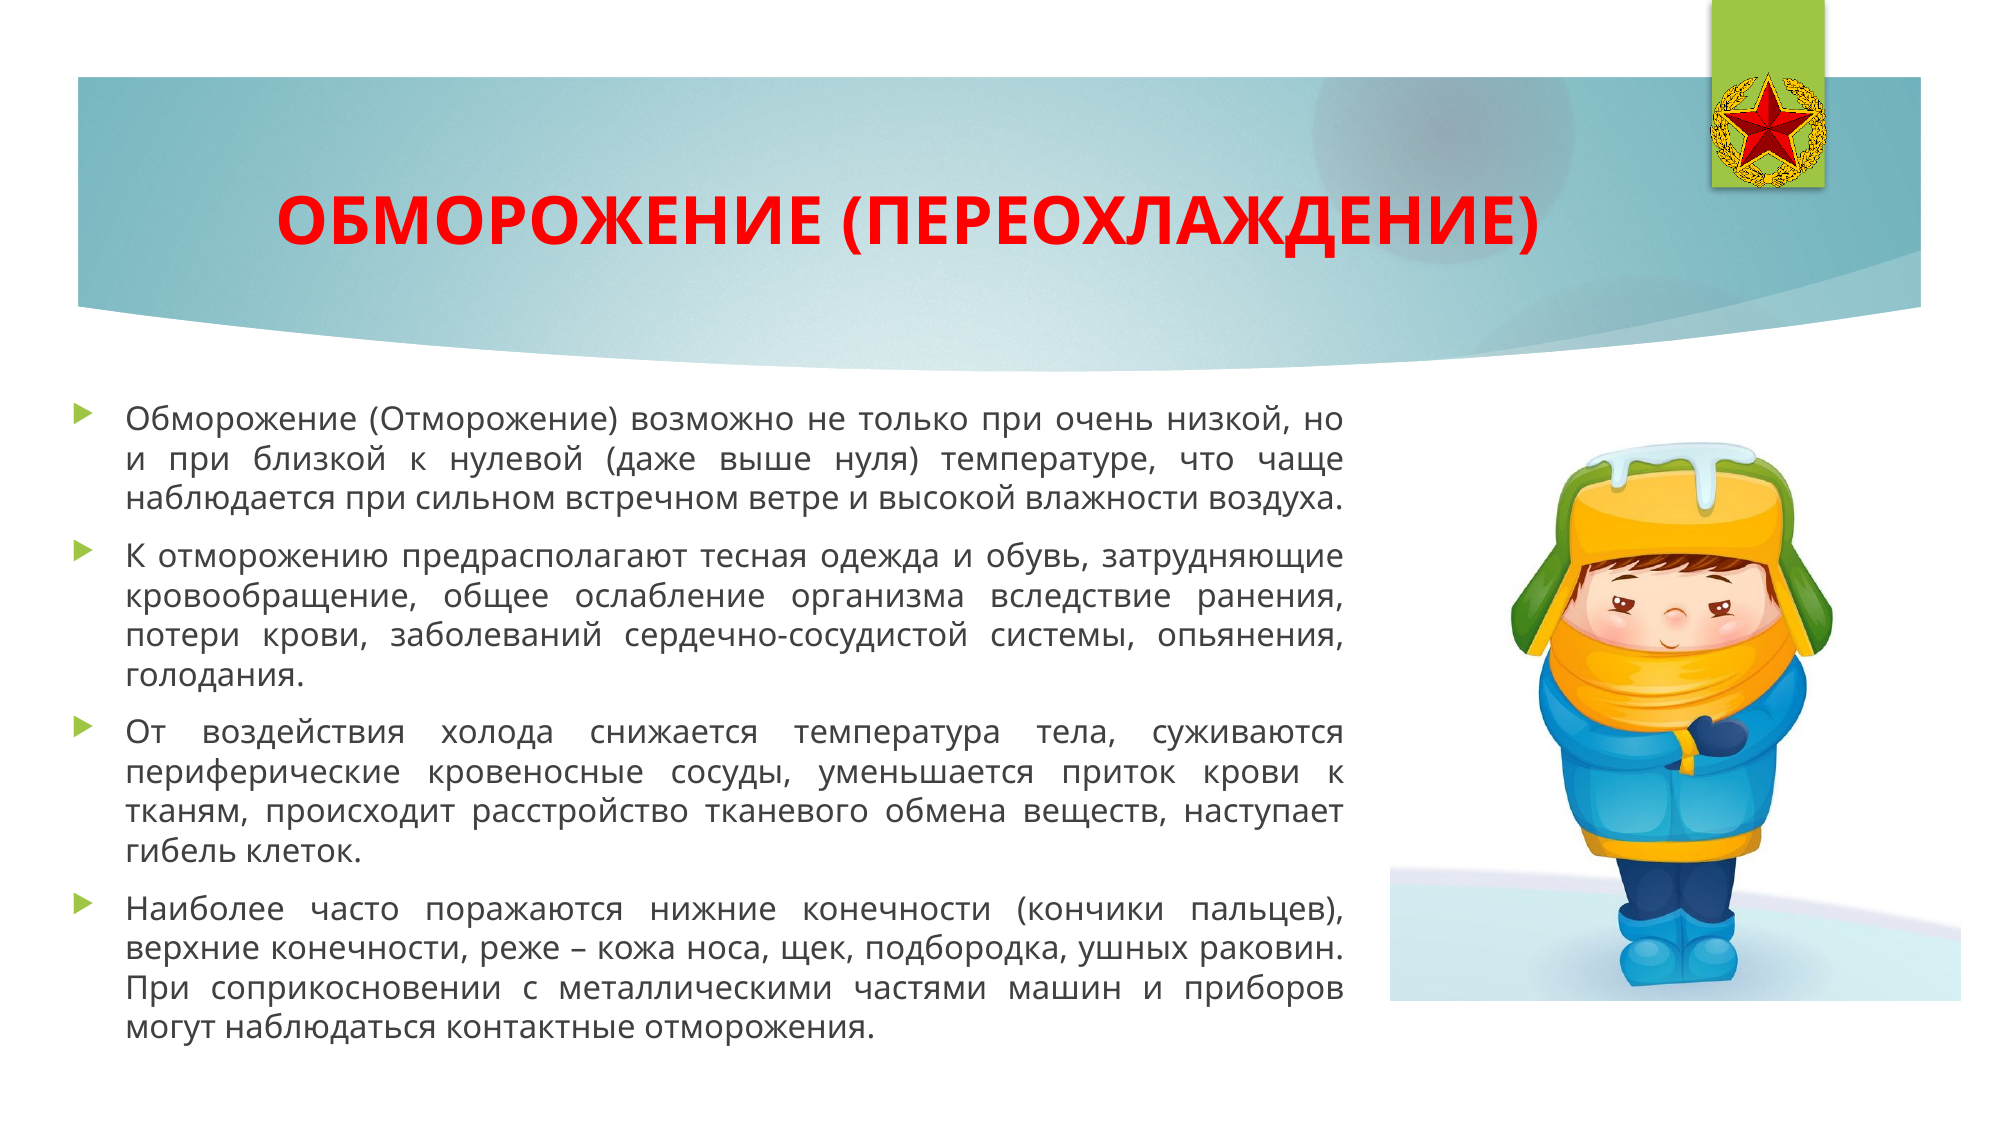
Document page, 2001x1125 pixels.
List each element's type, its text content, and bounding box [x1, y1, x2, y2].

list Обморожение (Отморожение) возможно не только при очень низкой, но и при близкой к нулевой (даже выше нуля) температуре, что чаще наблюдается при сильном встречном ветре и высокой влажности воздуха. К отморожению предрасполагают тесная одежда и обувь, затрудняющие кровообращение, общее ослабление организма вследствие ранения, потери крови, заболеваний сердечно-сосудистой системы, опьянения, голодания. От воздействия холода снижается температура тела, суживаются периферические кровеносные сосуды, уменьшается приток крови к тканям, происходит расстройство тканевого обмена веществ, наступает гибель клеток. Наиболее часто поражаются нижние конечности (кончики пальцев), верхние конечности, реже – кожа носа, щек, подбородка, ушных раковин. При соприкосновении с металлическими частями машин и приборов могут наблюдаться контактные отморожения. [56, 390, 1362, 1090]
picture [1710, 72, 1827, 188]
picture [1390, 429, 1961, 1001]
title ОБМОРОЖЕНИЕ (ПЕРЕОХЛАЖДЕНИЕ) [189, 159, 1627, 276]
